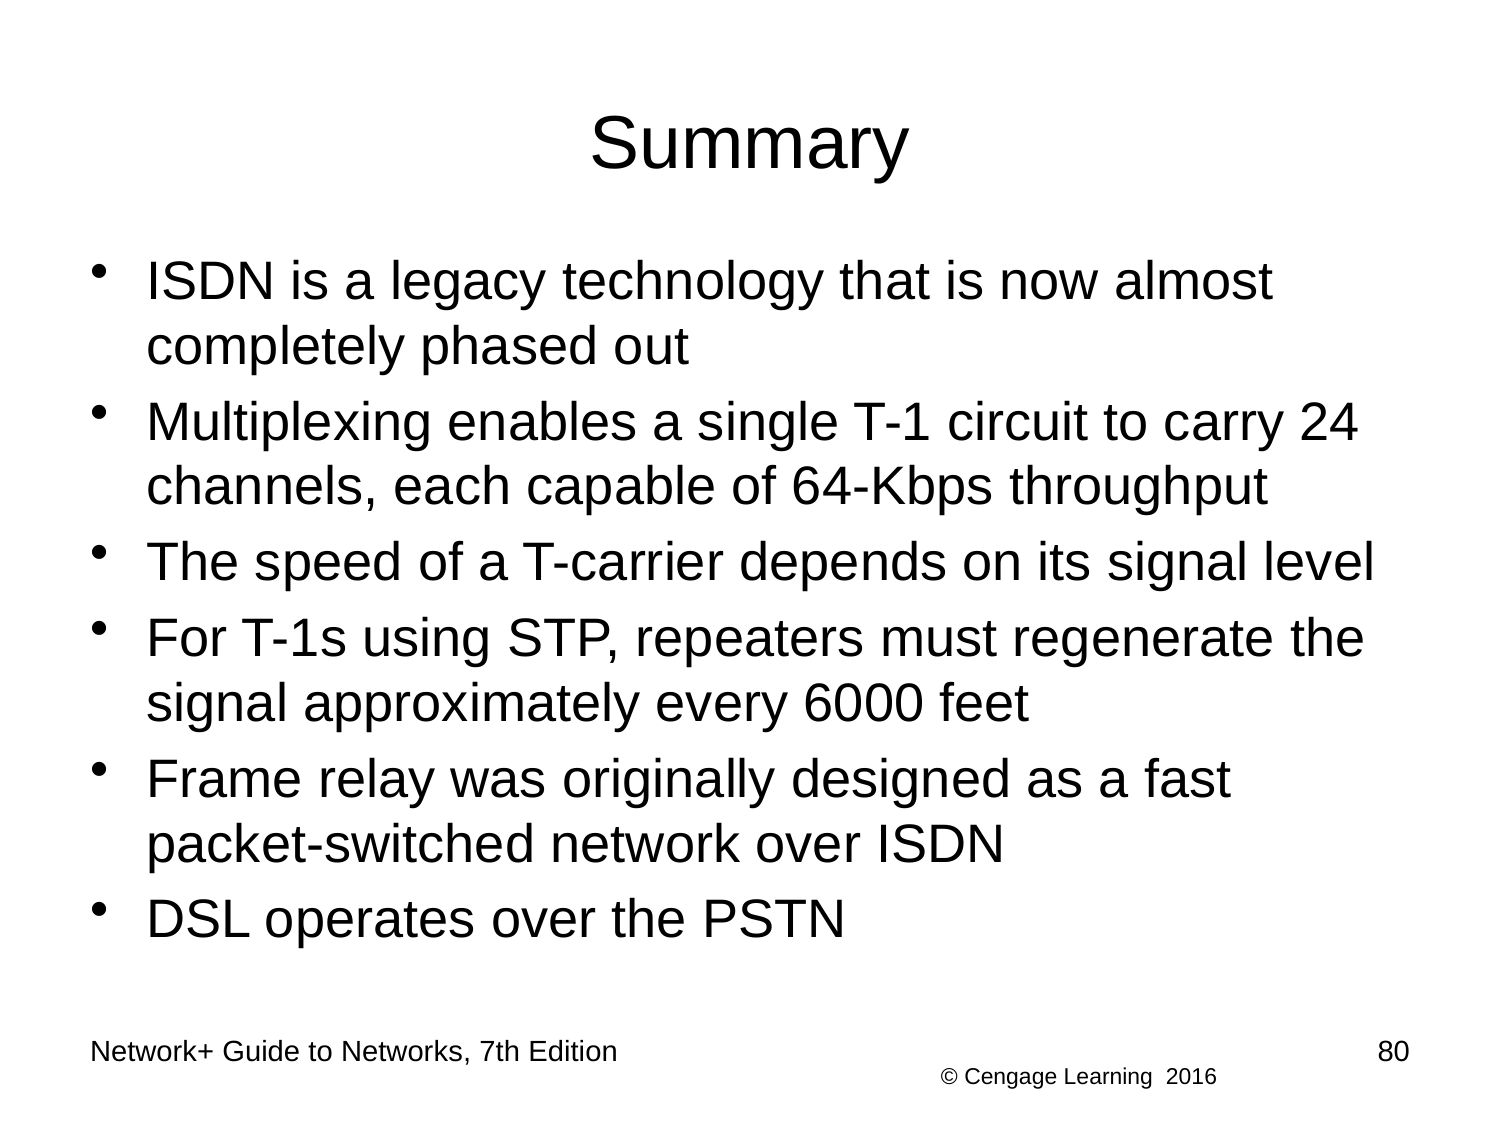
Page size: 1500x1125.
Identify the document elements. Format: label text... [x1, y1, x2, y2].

footer Network+ Guide to Networks, 7th Edition [74, 1024, 713, 1103]
title Summary [75, 45, 1425, 233]
slide_number 80 [1312, 1024, 1426, 1103]
list ISDN is a legacy technology that is now almost completely phased out Multiplexing enables a single T-1 circuit to carry 24 channels, each capable of 64-Kbps throughput The speed of a T-carrier depends on its signal level For T-1s using STP, repeaters must regenerate the signal approximately every 6000 feet Frame relay was originally designed as a fast packet-switched network over ISDN DSL operates over the PSTN [75, 237, 1425, 980]
